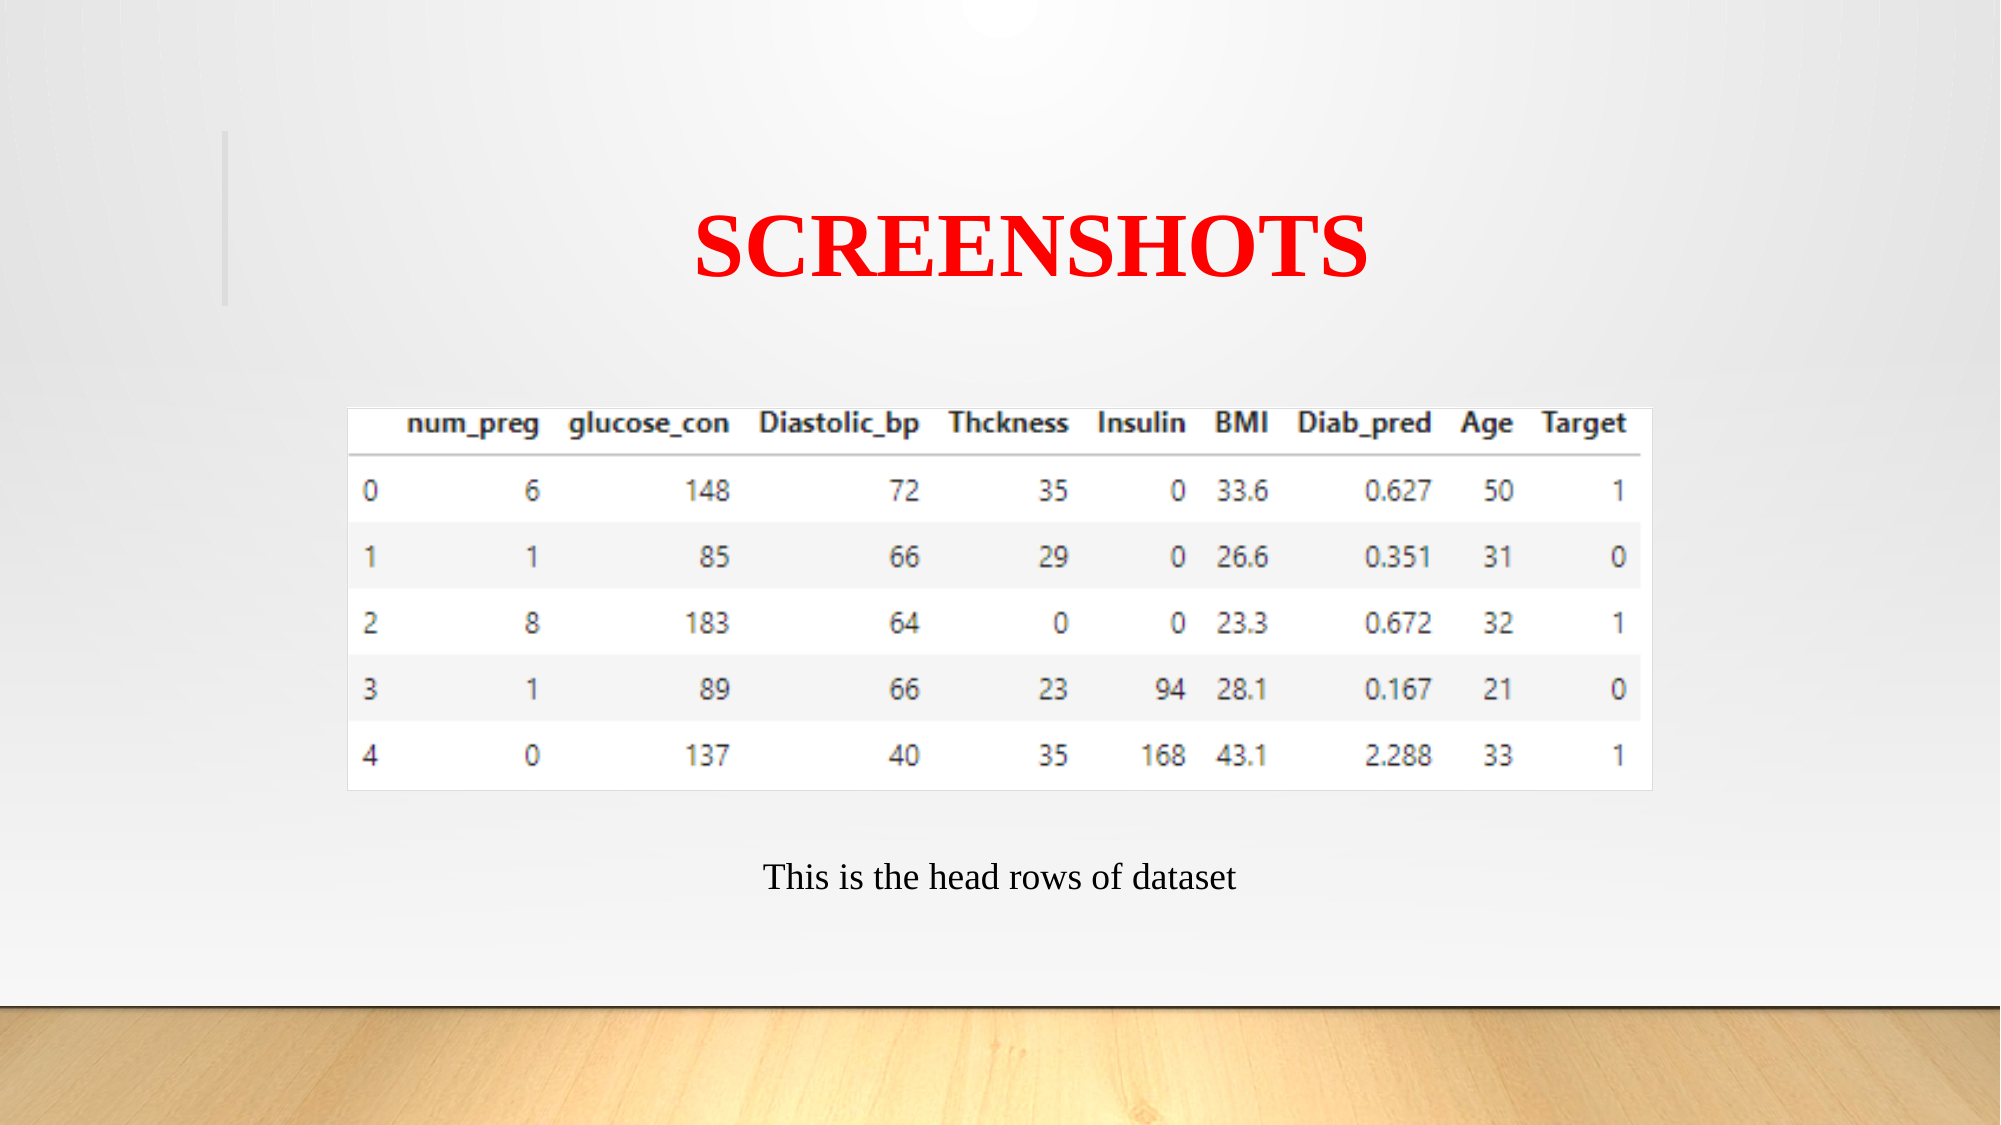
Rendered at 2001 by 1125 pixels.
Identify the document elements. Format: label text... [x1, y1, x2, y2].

picture [0, 1006, 2000, 1125]
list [347, 407, 1653, 791]
text_box This is the head rows of dataset [747, 844, 1252, 905]
title SCREENSHOTS [251, 131, 1814, 305]
